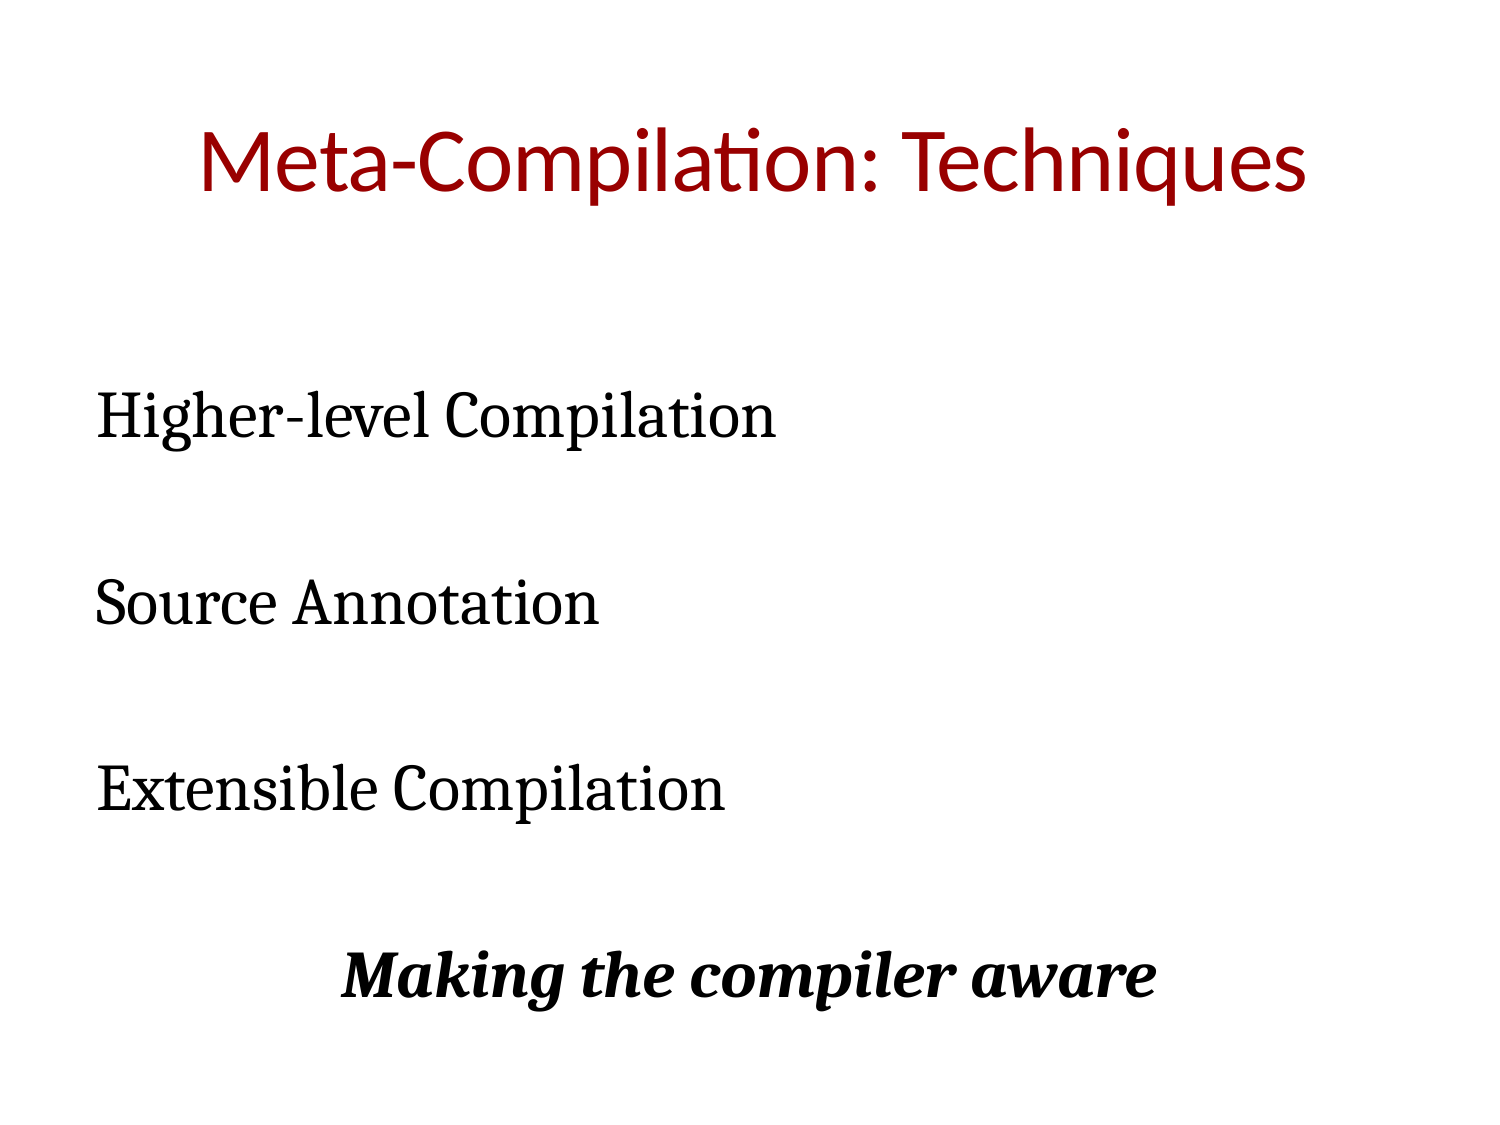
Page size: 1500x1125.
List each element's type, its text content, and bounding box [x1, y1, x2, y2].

list Higher-level Compilation Source Annotation Extensible Compilation Making the compiler aware [75, 262, 1425, 1078]
title Meta-Compilation: Techniques [78, 37, 1429, 225]
